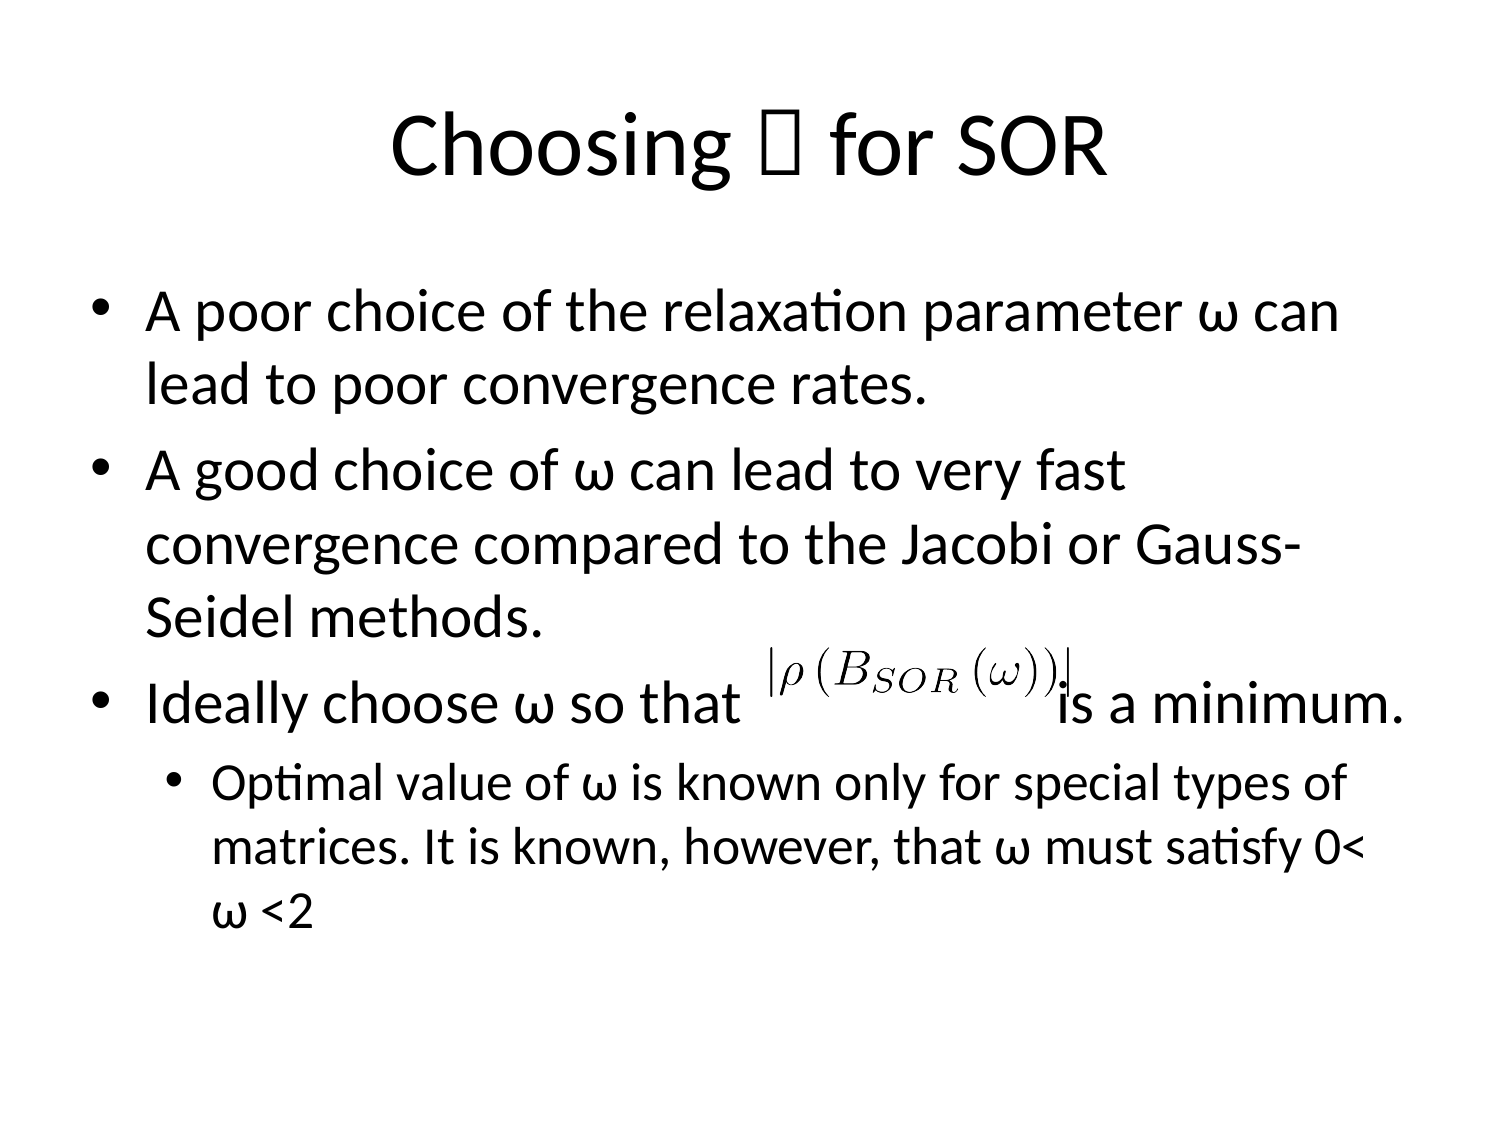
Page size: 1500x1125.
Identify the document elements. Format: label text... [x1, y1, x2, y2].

list A poor choice of the relaxation parameter ω can lead to poor convergence rates. A good choice of ω can lead to very fast convergence compared to the Jacobi or Gauss-Seidel methods. Ideally choose ω so that is a minimum. Optimal value of ω is known only for special types of matrices. It is known, however, that ω must satisfy 0< ω <2 [75, 262, 1425, 1005]
title Choosing  for SOR [75, 45, 1425, 233]
picture [769, 646, 1069, 698]
